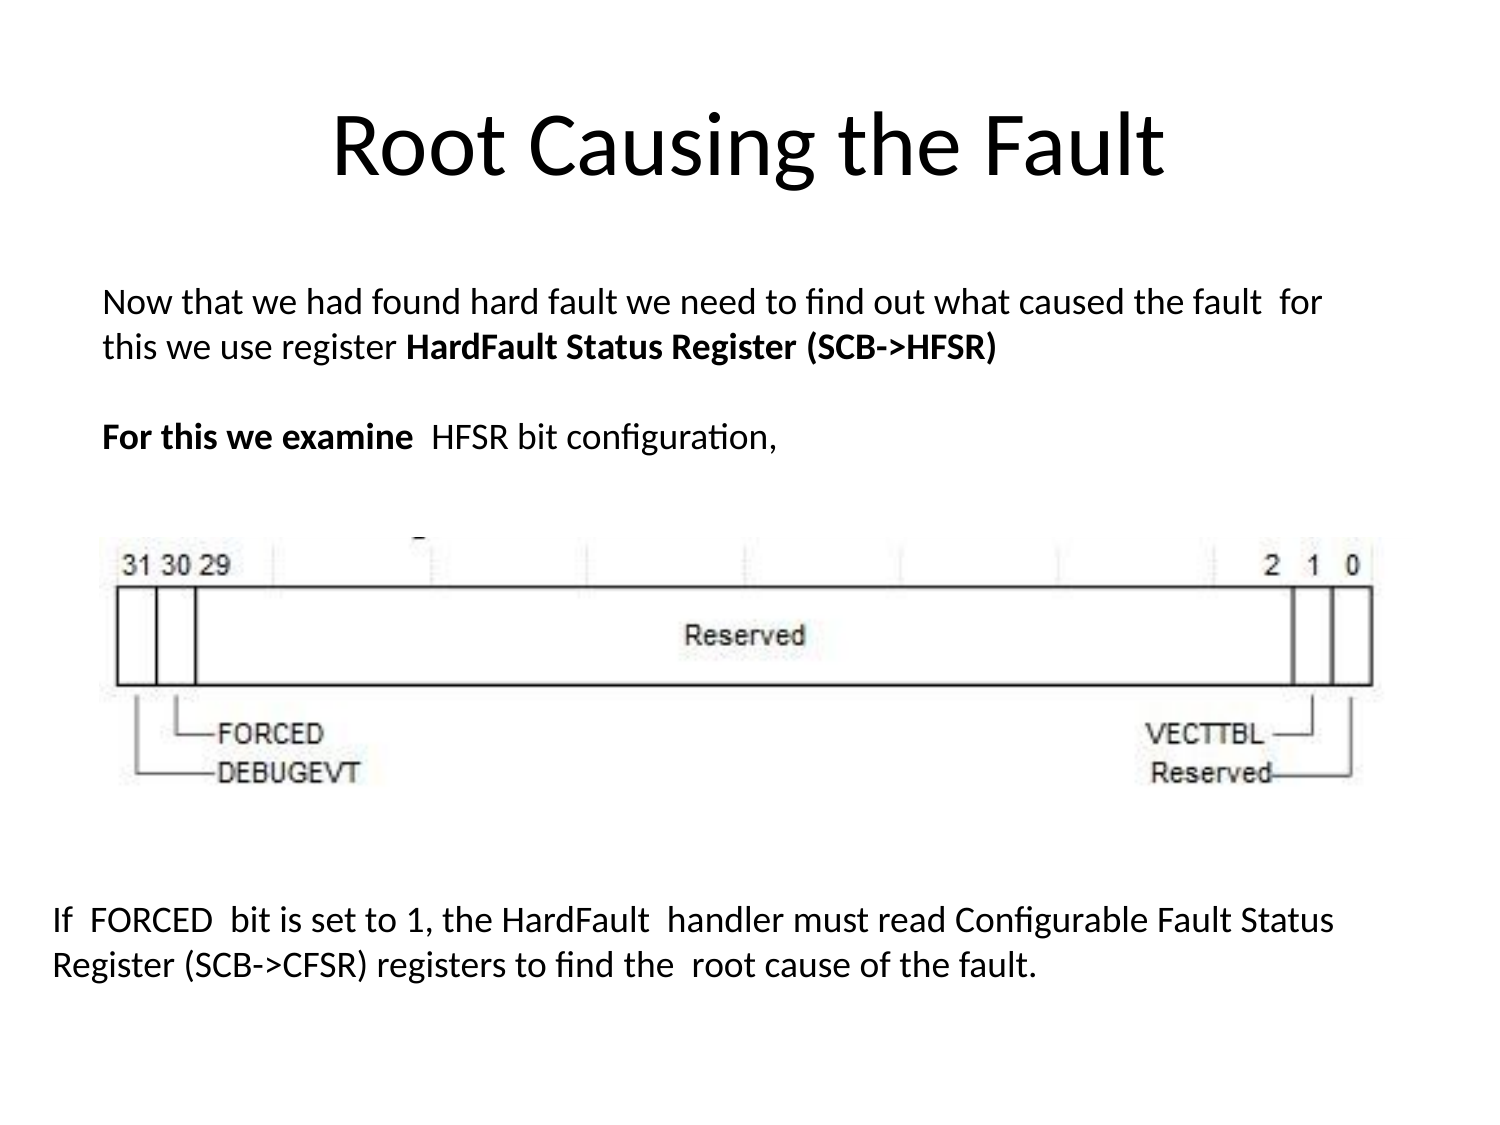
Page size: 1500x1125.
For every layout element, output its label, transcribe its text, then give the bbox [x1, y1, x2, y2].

text_box Now that we had found hard fault we need to find out what caused the fault for this we use register HardFault Status Register (SCB->HFSR) For this we examine HFSR bit configuration, [87, 224, 1388, 465]
picture [99, 537, 1413, 813]
title Root Causing the Fault [75, 45, 1425, 233]
text_box If FORCED bit is set to 1, the HardFault handler must read Configurable Fault Status Register (SCB->CFSR) registers to find the root cause of the fault. [37, 887, 1475, 1038]
